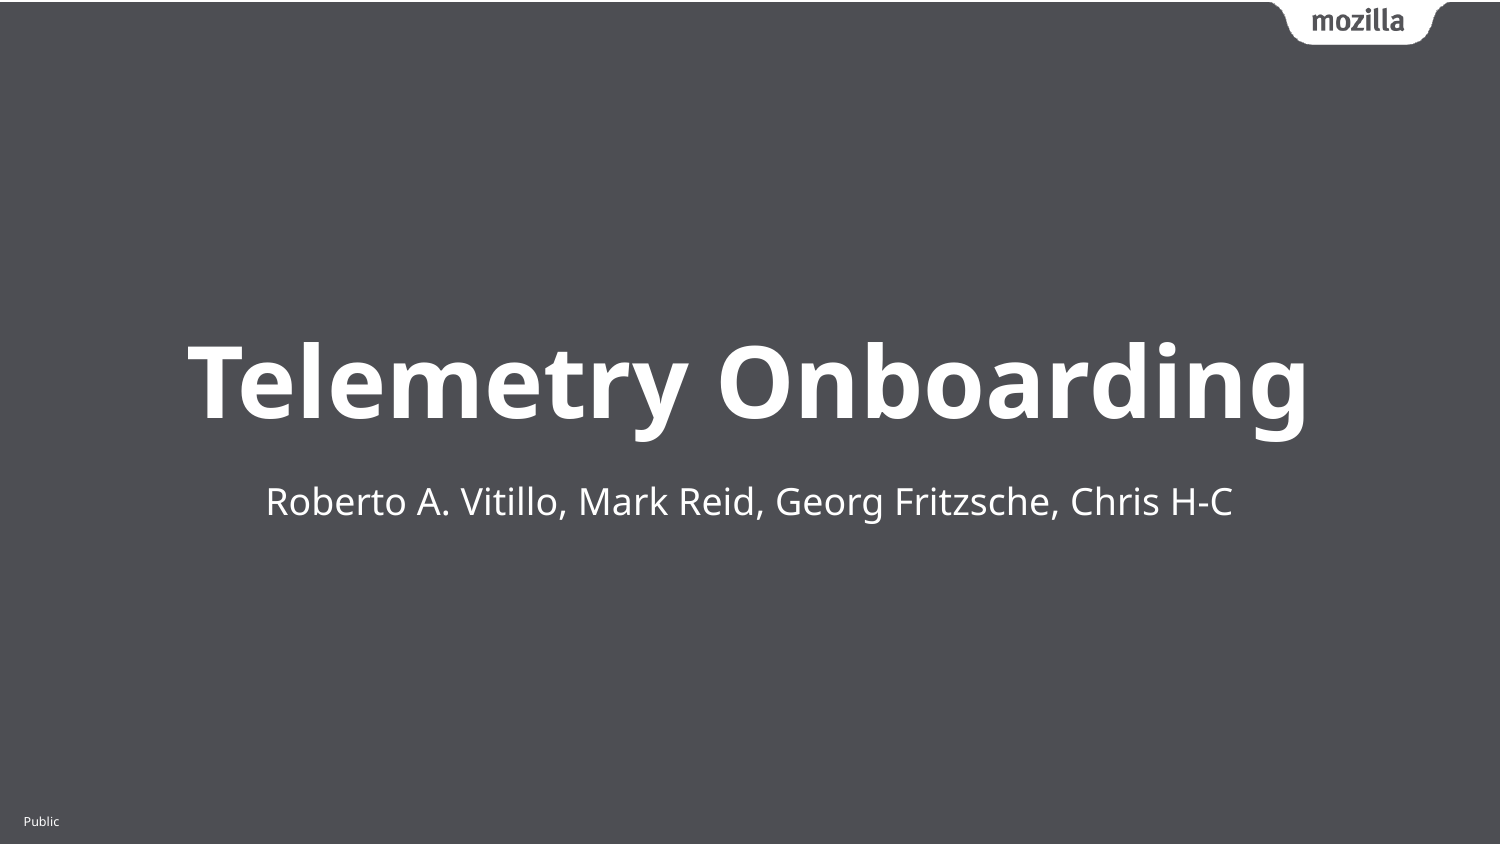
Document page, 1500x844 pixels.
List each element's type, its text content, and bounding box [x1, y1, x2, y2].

list Telemetry Onboarding [64, 303, 1436, 454]
picture [1242, 2, 1500, 53]
list Roberto A. Vitillo, Mark Reid, Georg Fritzsche, Chris H-C [176, 454, 1324, 546]
